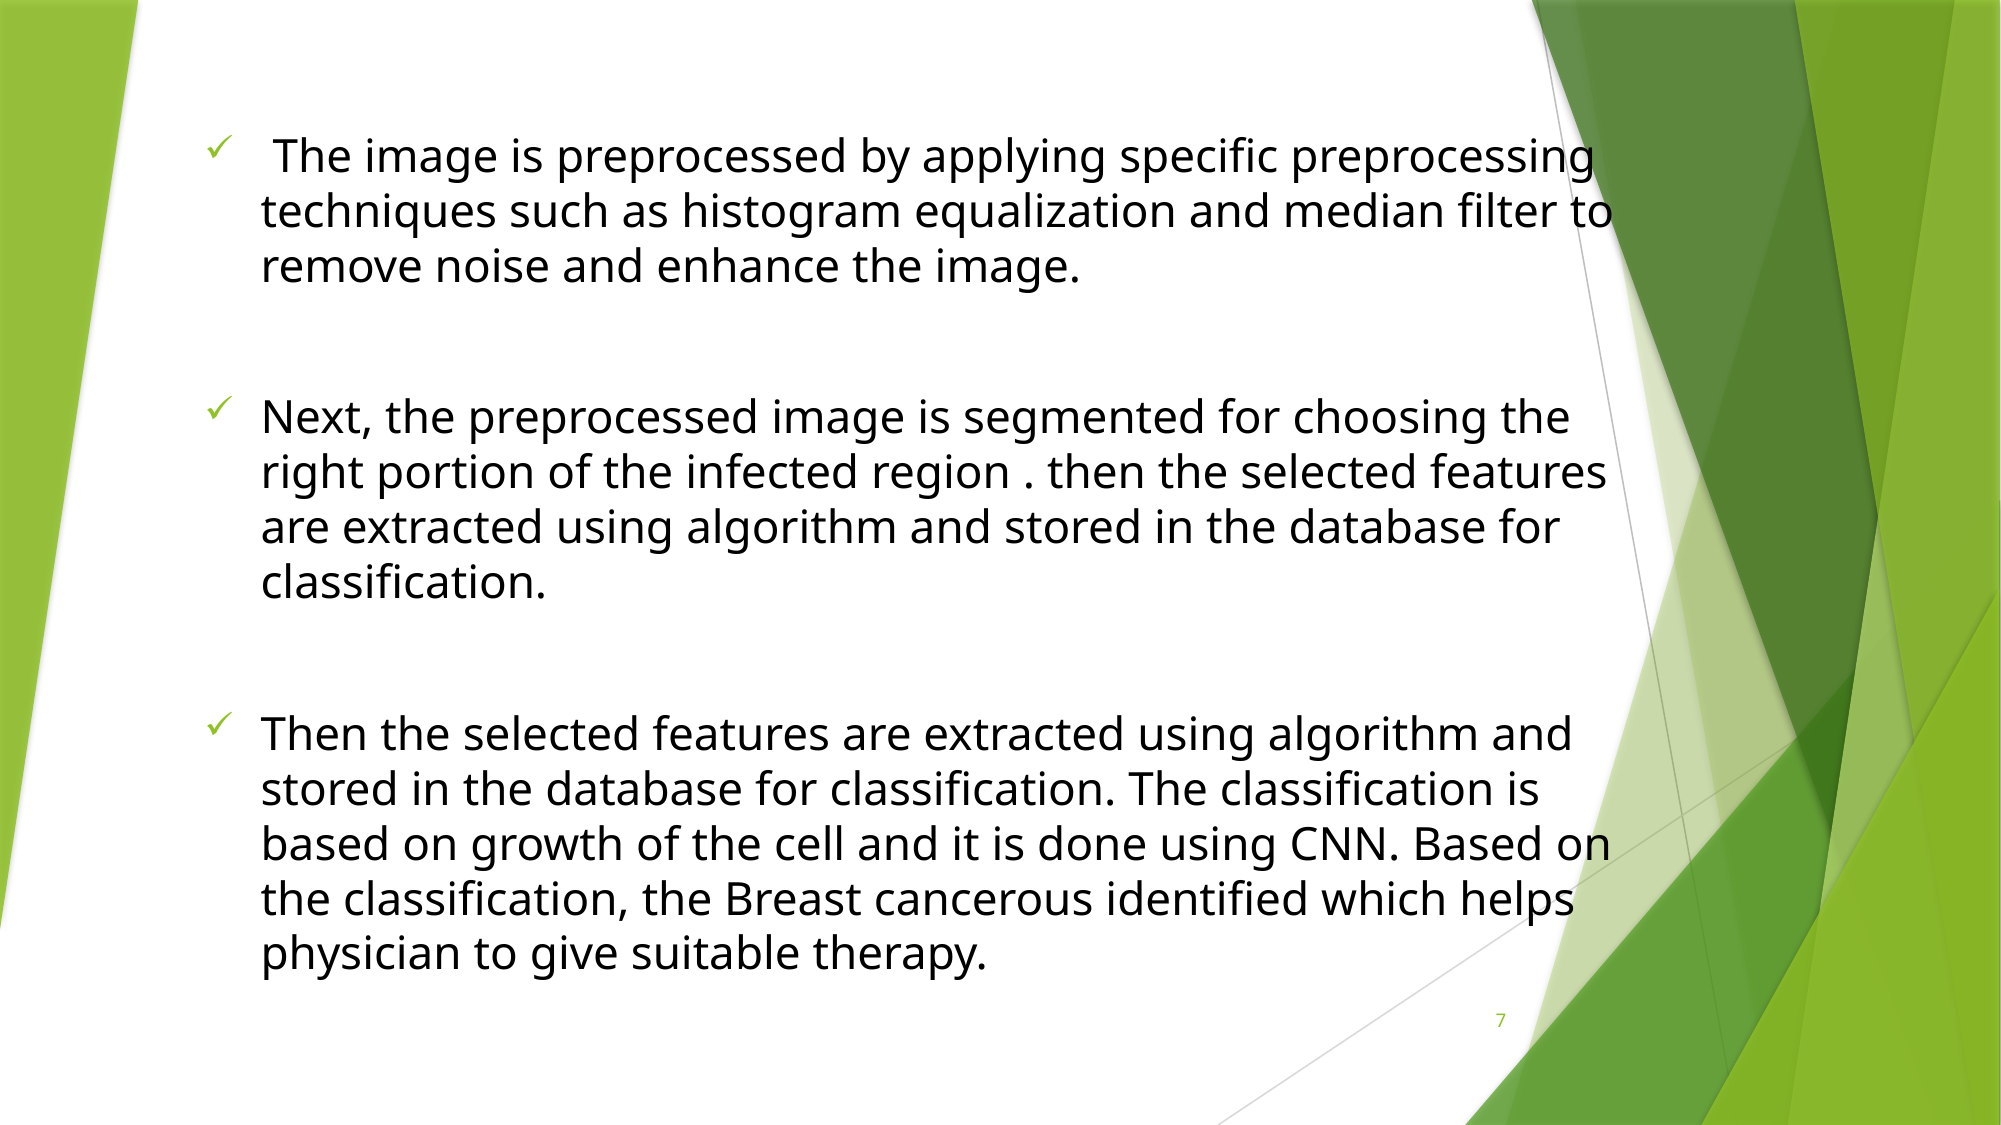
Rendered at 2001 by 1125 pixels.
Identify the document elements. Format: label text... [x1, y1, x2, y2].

slide_number 7 [1409, 991, 1522, 1051]
subtitle The image is preprocessed by applying specific preprocessing techniques such as histogram equalization and median filter to remove noise and enhance the image. Next, the preprocessed image is segmented for choosing the right portion of the infected region . then the selected features are extracted using algorithm and stored in the database for classification. Then the selected features are extracted using algorithm and stored in the database for classification. The classification is based on growth of the cell and it is done using CNN. Based on the classification, the Breast cancerous identified which helps physician to give suitable therapy. [189, 119, 1638, 1034]
